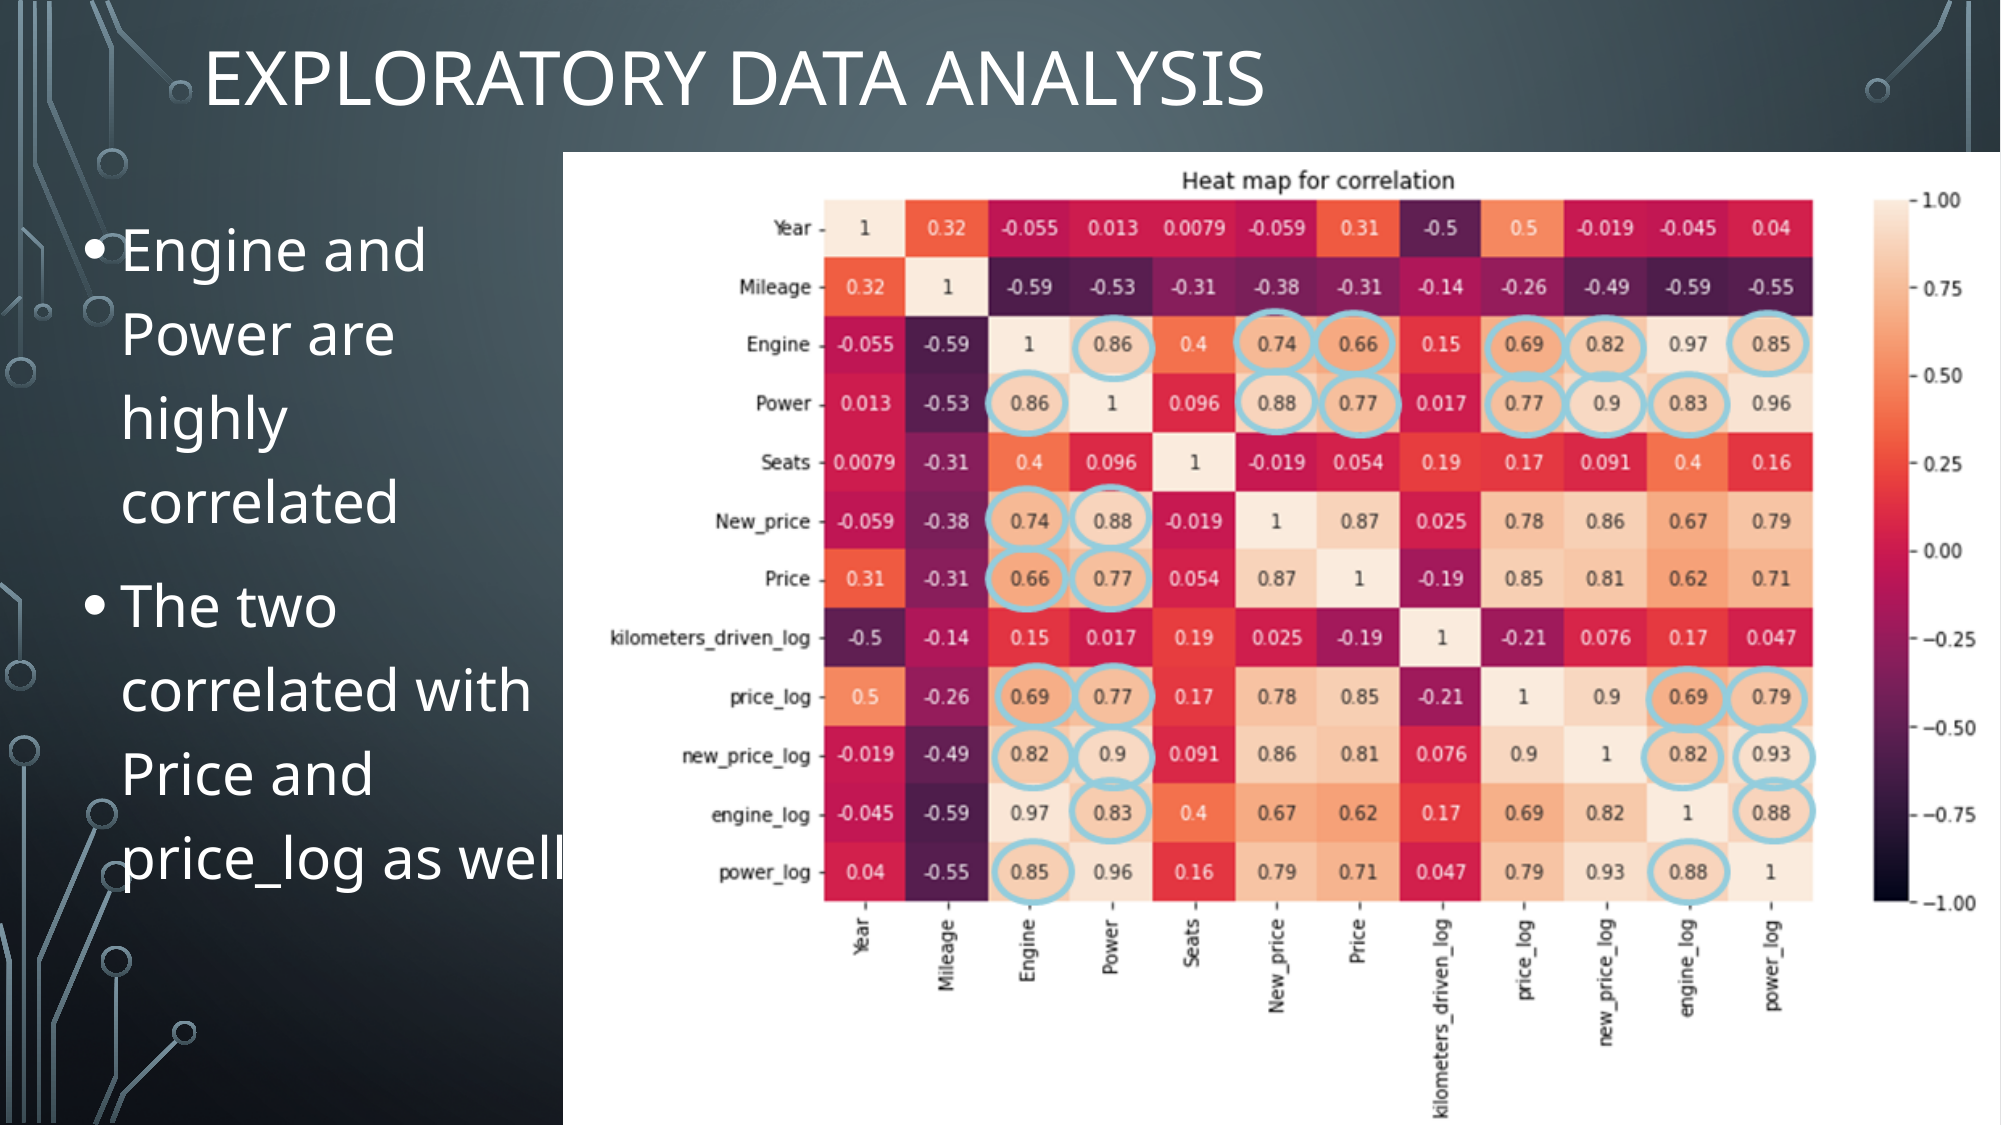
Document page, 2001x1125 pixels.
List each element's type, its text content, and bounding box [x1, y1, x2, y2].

title Exploratory data analysis [187, 0, 1813, 192]
list Engine and Power are highly correlated The two correlated with Price and price_log as well [67, 192, 563, 947]
picture [563, 151, 2000, 1125]
